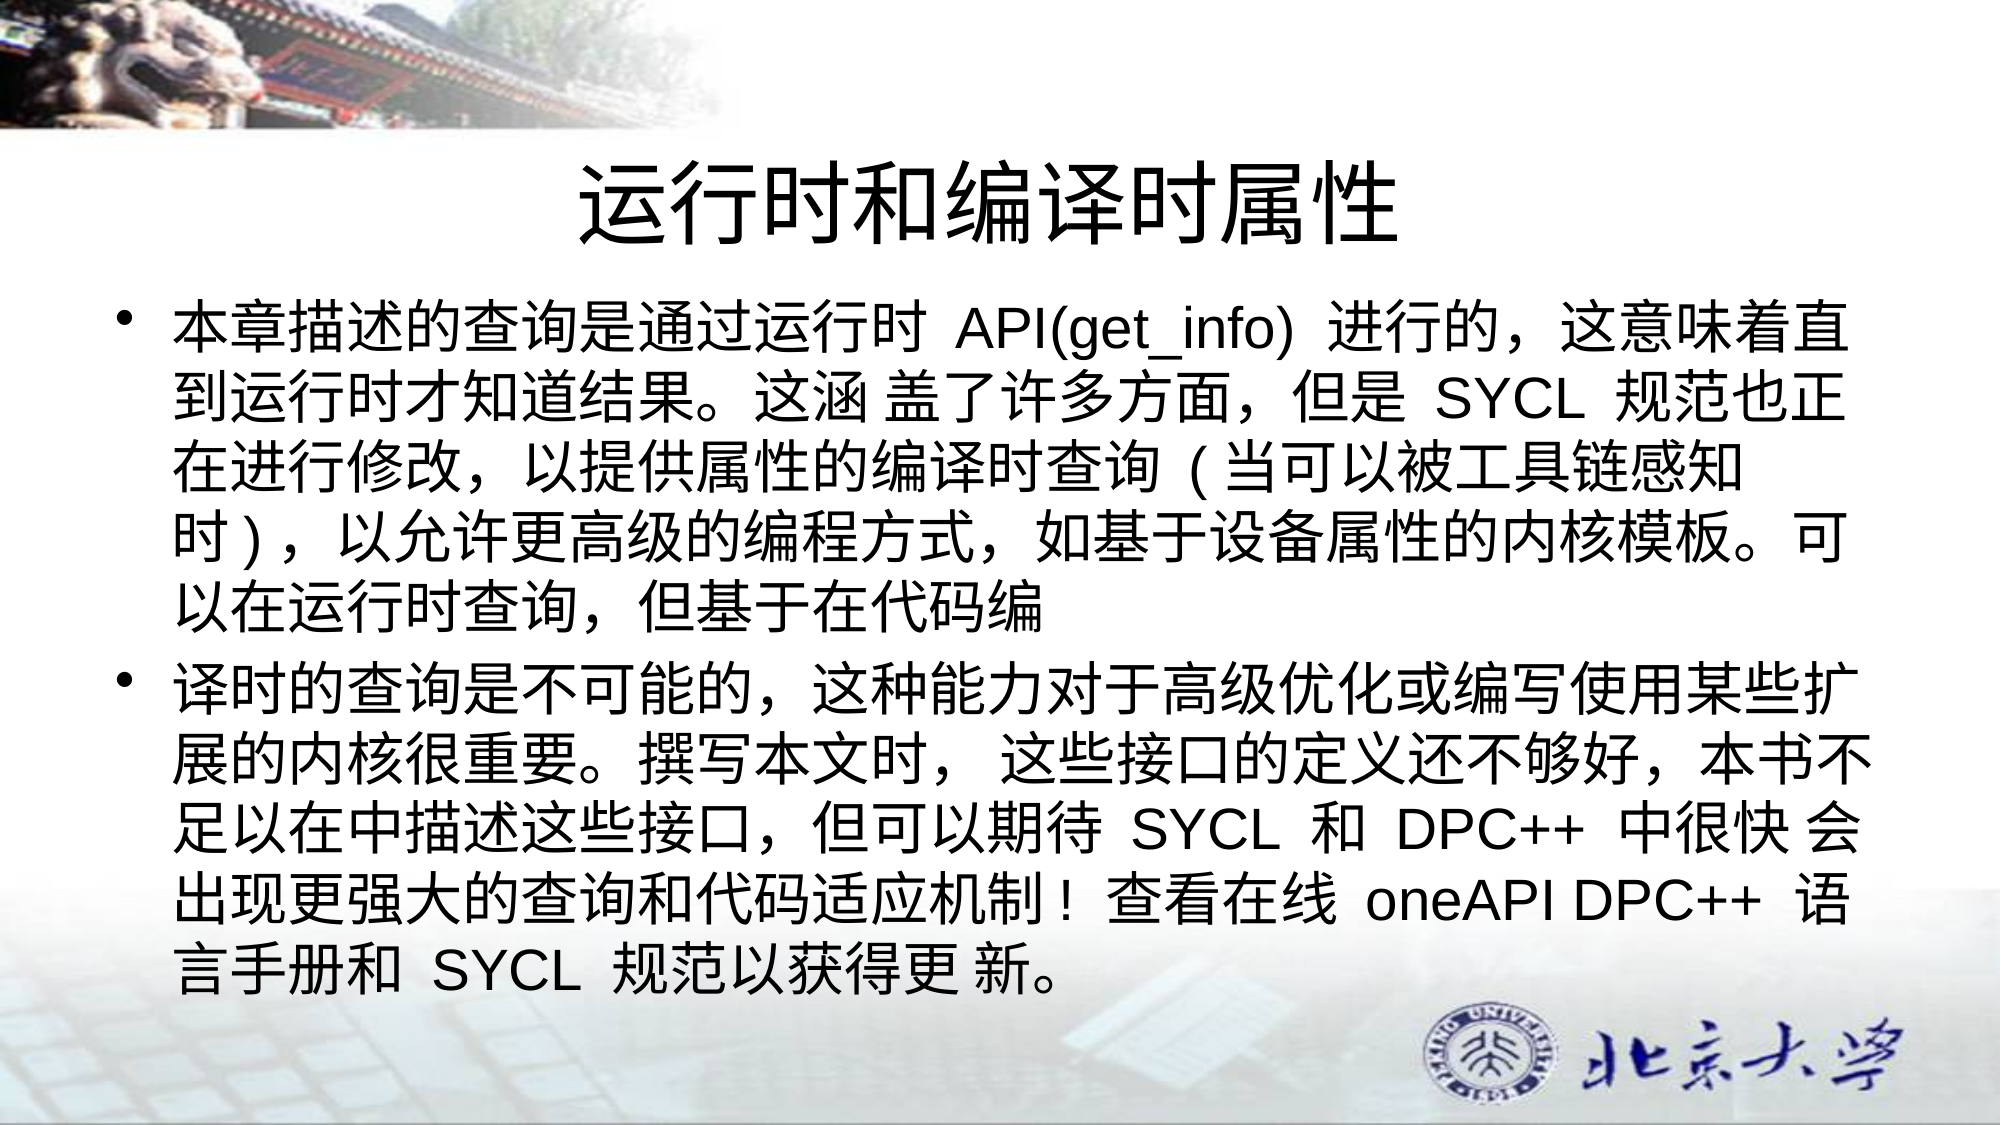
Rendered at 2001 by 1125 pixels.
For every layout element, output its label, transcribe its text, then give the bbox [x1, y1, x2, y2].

list 本章描述的查询是通过运行时 API(get_info) 进行的，这意味着直到运行时才知道结果。这涵 盖了许多方面，但是 SYCL 规范也正在进行修改，以提供属性的编译时查询 (当可以被工具链感知 时)，以允许更高级的编程方式，如基于设备属性的内核模板。可以在运行时查询，但基于在代码编 译时的查询是不可能的，这种能力对于高级优化或编写使用某些扩展的内核很重要。撰写本文时， 这些接口的定义还不够好，本书不足以在中描述这些接口，但可以期待 SYCL 和 DPC++ 中很快 会出现更强大的查询和代码适应机制! 查看在线 oneAPI DPC++ 语言手册和 SYCL 规范以获得更 新。 [99, 282, 1900, 1025]
title 运行时和编译时属性 [99, 145, 1900, 258]
picture [0, 0, 2000, 1125]
